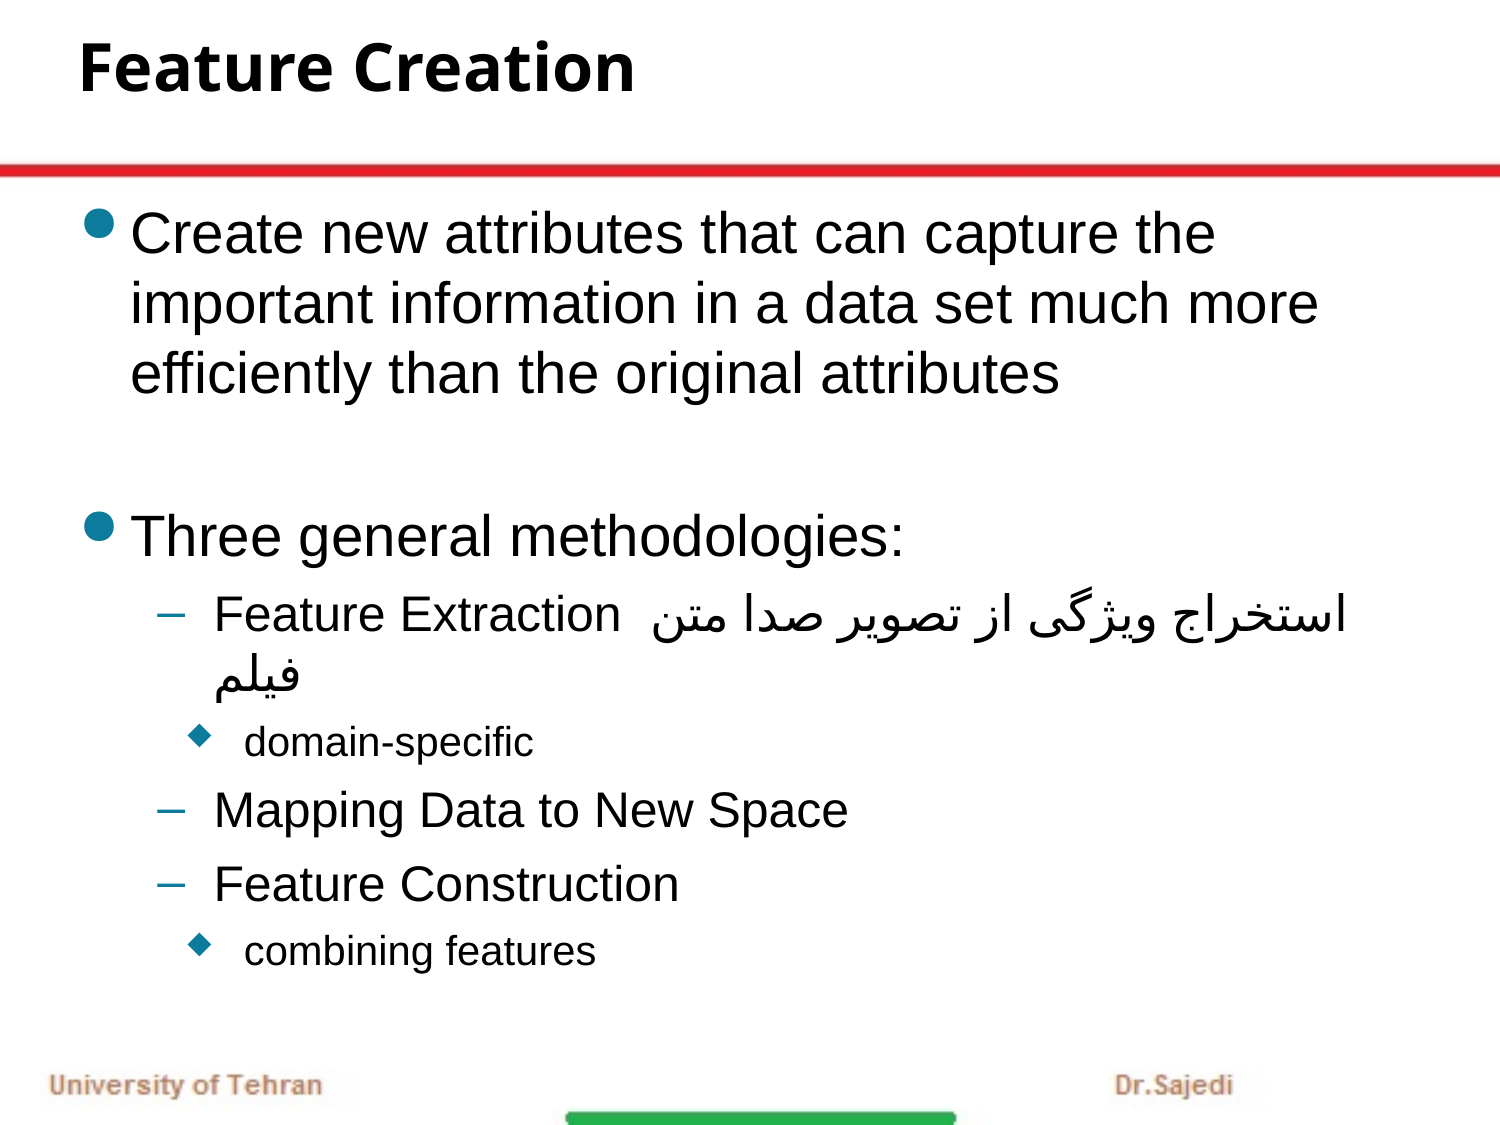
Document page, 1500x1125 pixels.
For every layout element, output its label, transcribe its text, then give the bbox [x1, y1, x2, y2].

title Feature Creation [62, 24, 1421, 113]
picture [0, 0, 1500, 1125]
list Create new attributes that can capture the important information in a data set much more efficiently than the original attributes Three general methodologies: Feature Extraction استخراج ویژگی از تصویر صدا متن فیلم domain-specific Mapping Data to New Space Feature Construction combining features [67, 187, 1432, 1038]
